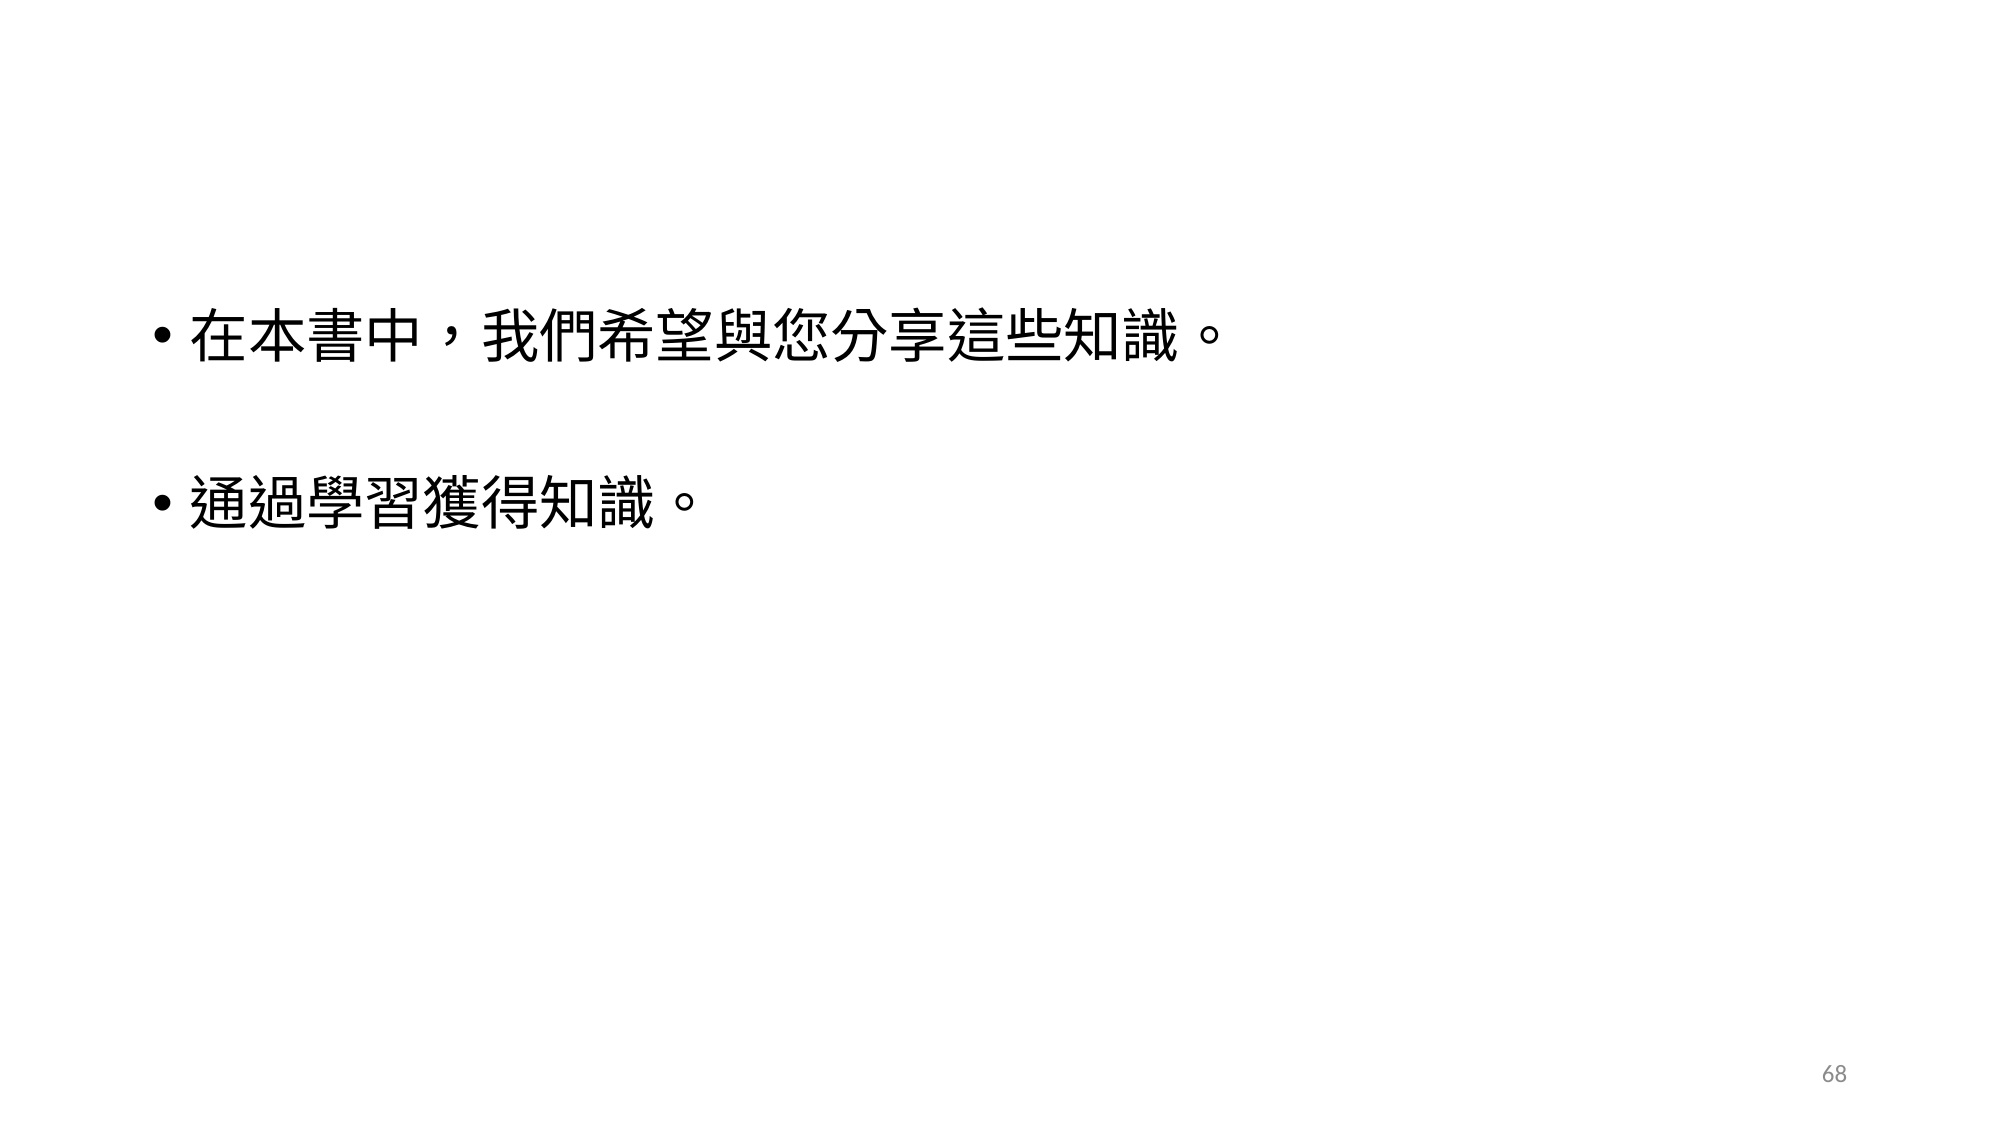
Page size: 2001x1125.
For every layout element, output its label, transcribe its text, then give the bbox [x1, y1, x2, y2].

slide_number 68 [1412, 1042, 1863, 1103]
list 在本書中，我們希望與您分享這些知識。 通過學習獲得知識。 [137, 299, 1863, 1014]
